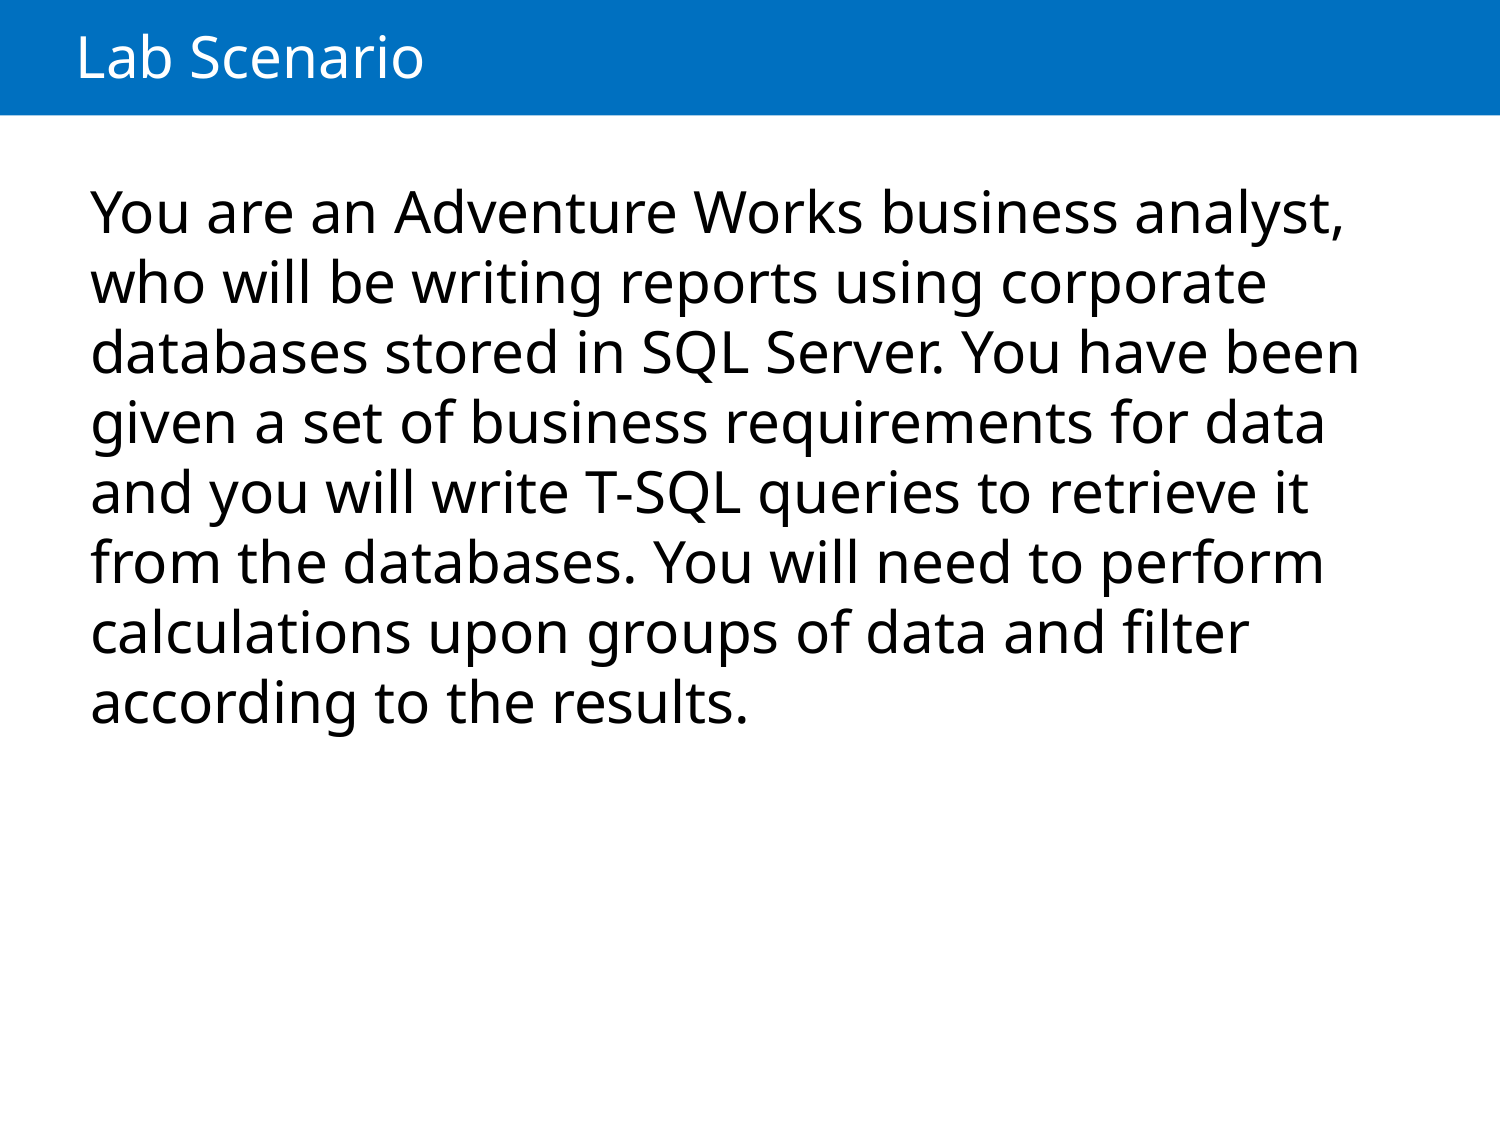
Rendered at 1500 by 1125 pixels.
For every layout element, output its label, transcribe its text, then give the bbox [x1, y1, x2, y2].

text_box You are an Adventure Works business analyst, who will be writing reports using corporate databases stored in SQL Server. You have been given a set of business requirements for data and you will write T-SQL queries to retrieve it from the databases. You will need to perform calculations upon groups of data and filter according to the results. [75, 167, 1408, 743]
title Lab Scenario [75, 0, 1351, 122]
